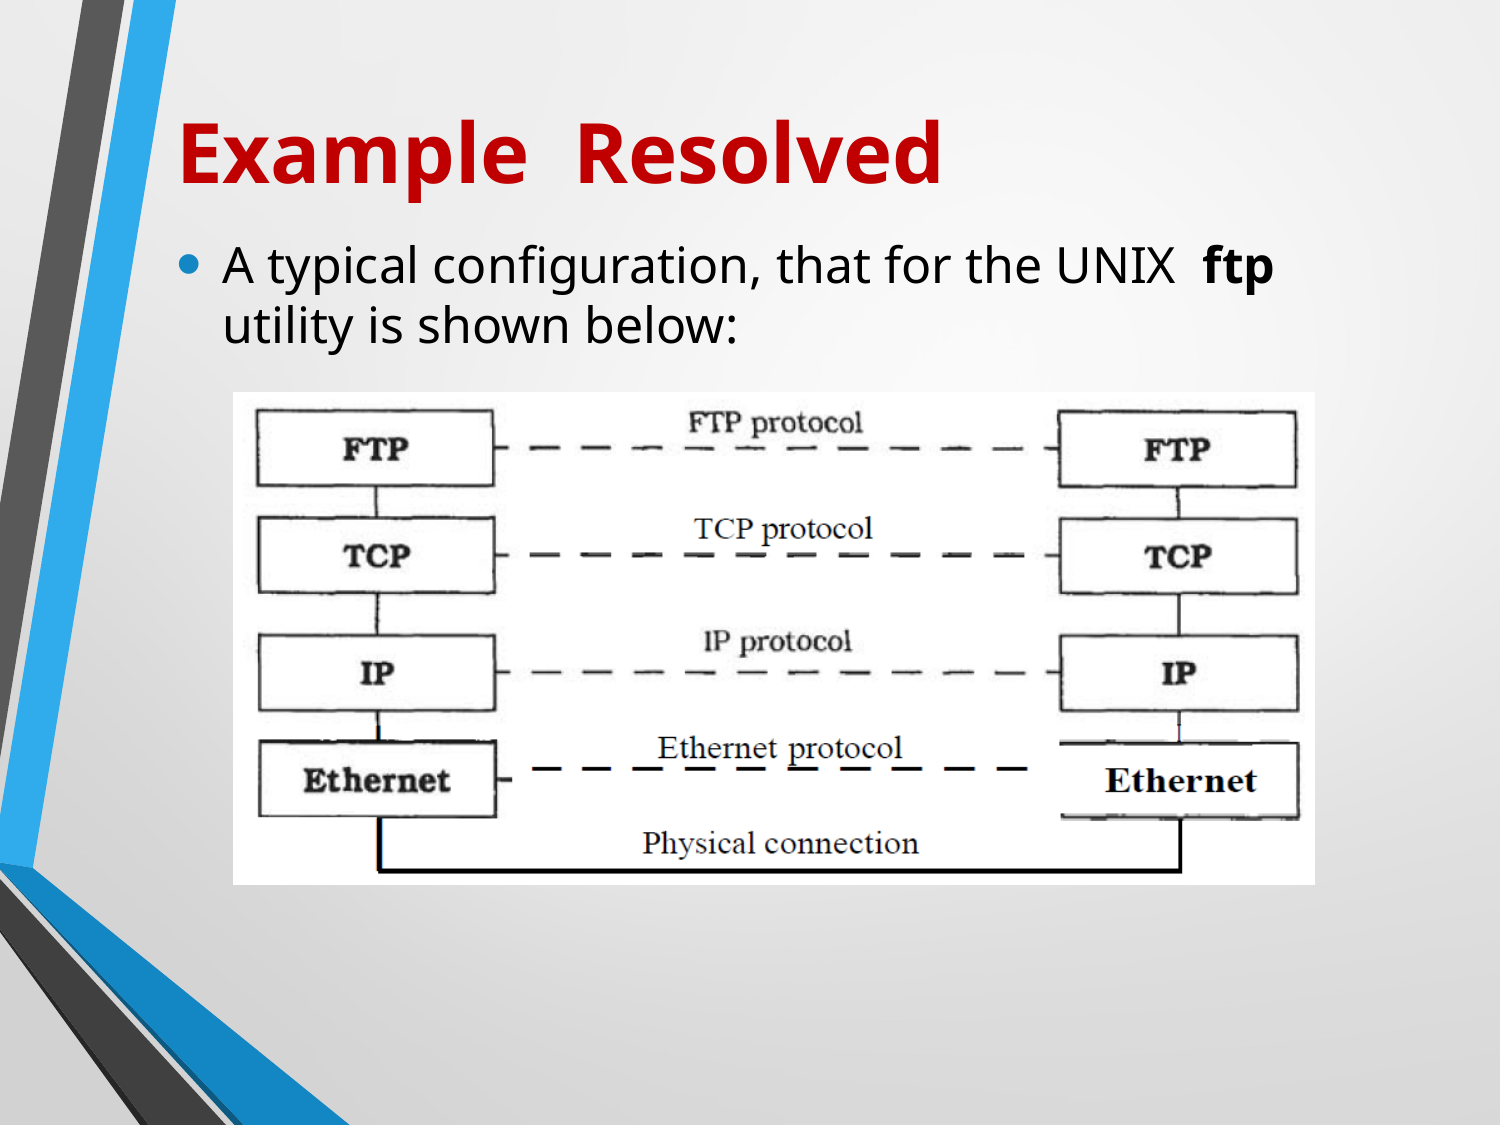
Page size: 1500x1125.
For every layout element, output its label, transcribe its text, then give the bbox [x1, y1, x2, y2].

list A typical configuration, that for the UNIX ftp utility is shown below: [161, 225, 1425, 1040]
title Example Resolved [161, 75, 1425, 225]
picture [233, 392, 1315, 885]
